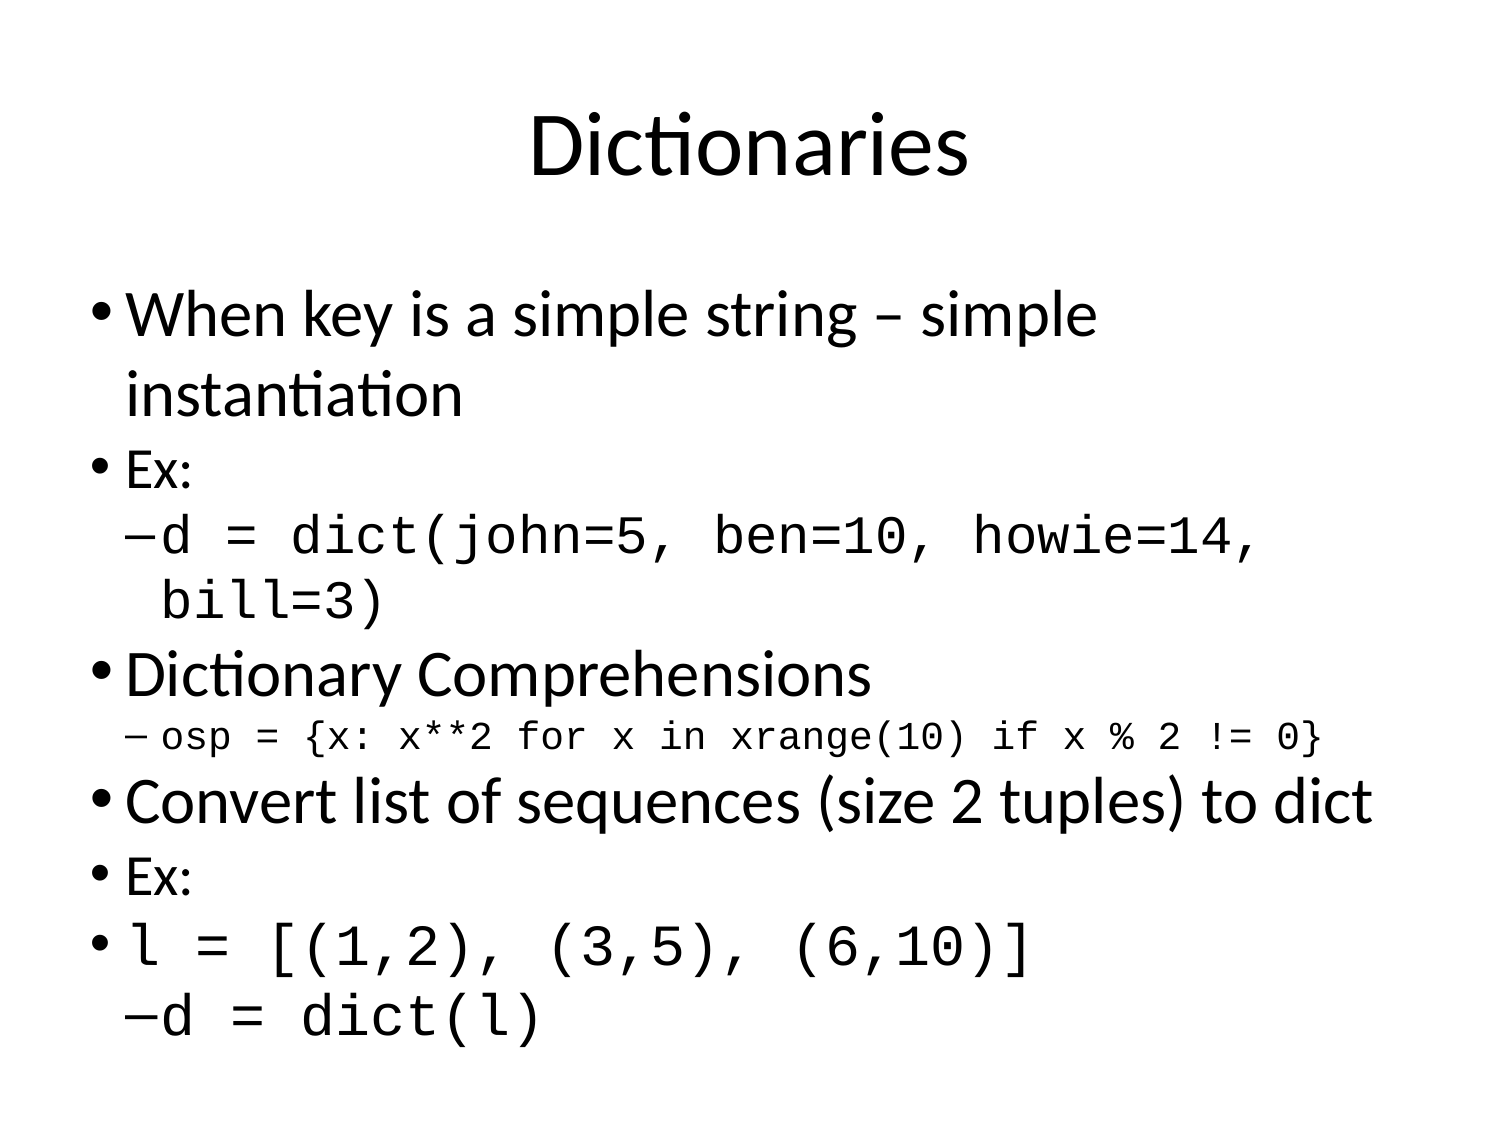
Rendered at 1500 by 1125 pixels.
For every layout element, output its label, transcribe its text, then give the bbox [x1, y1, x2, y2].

text_box Dictionaries [75, 45, 1425, 233]
text_box When key is a simple string – simple instantiation Ex: d = dict(john=5, ben=10, howie=14, bill=3) Dictionary Comprehensions osp = {x: x**2 for x in xrange(10) if x % 2 != 0} Convert list of sequences (size 2 tuples) to dict Ex: l = [(1,2), (3,5), (6,10)] d = dict(l) [75, 262, 1425, 1005]
